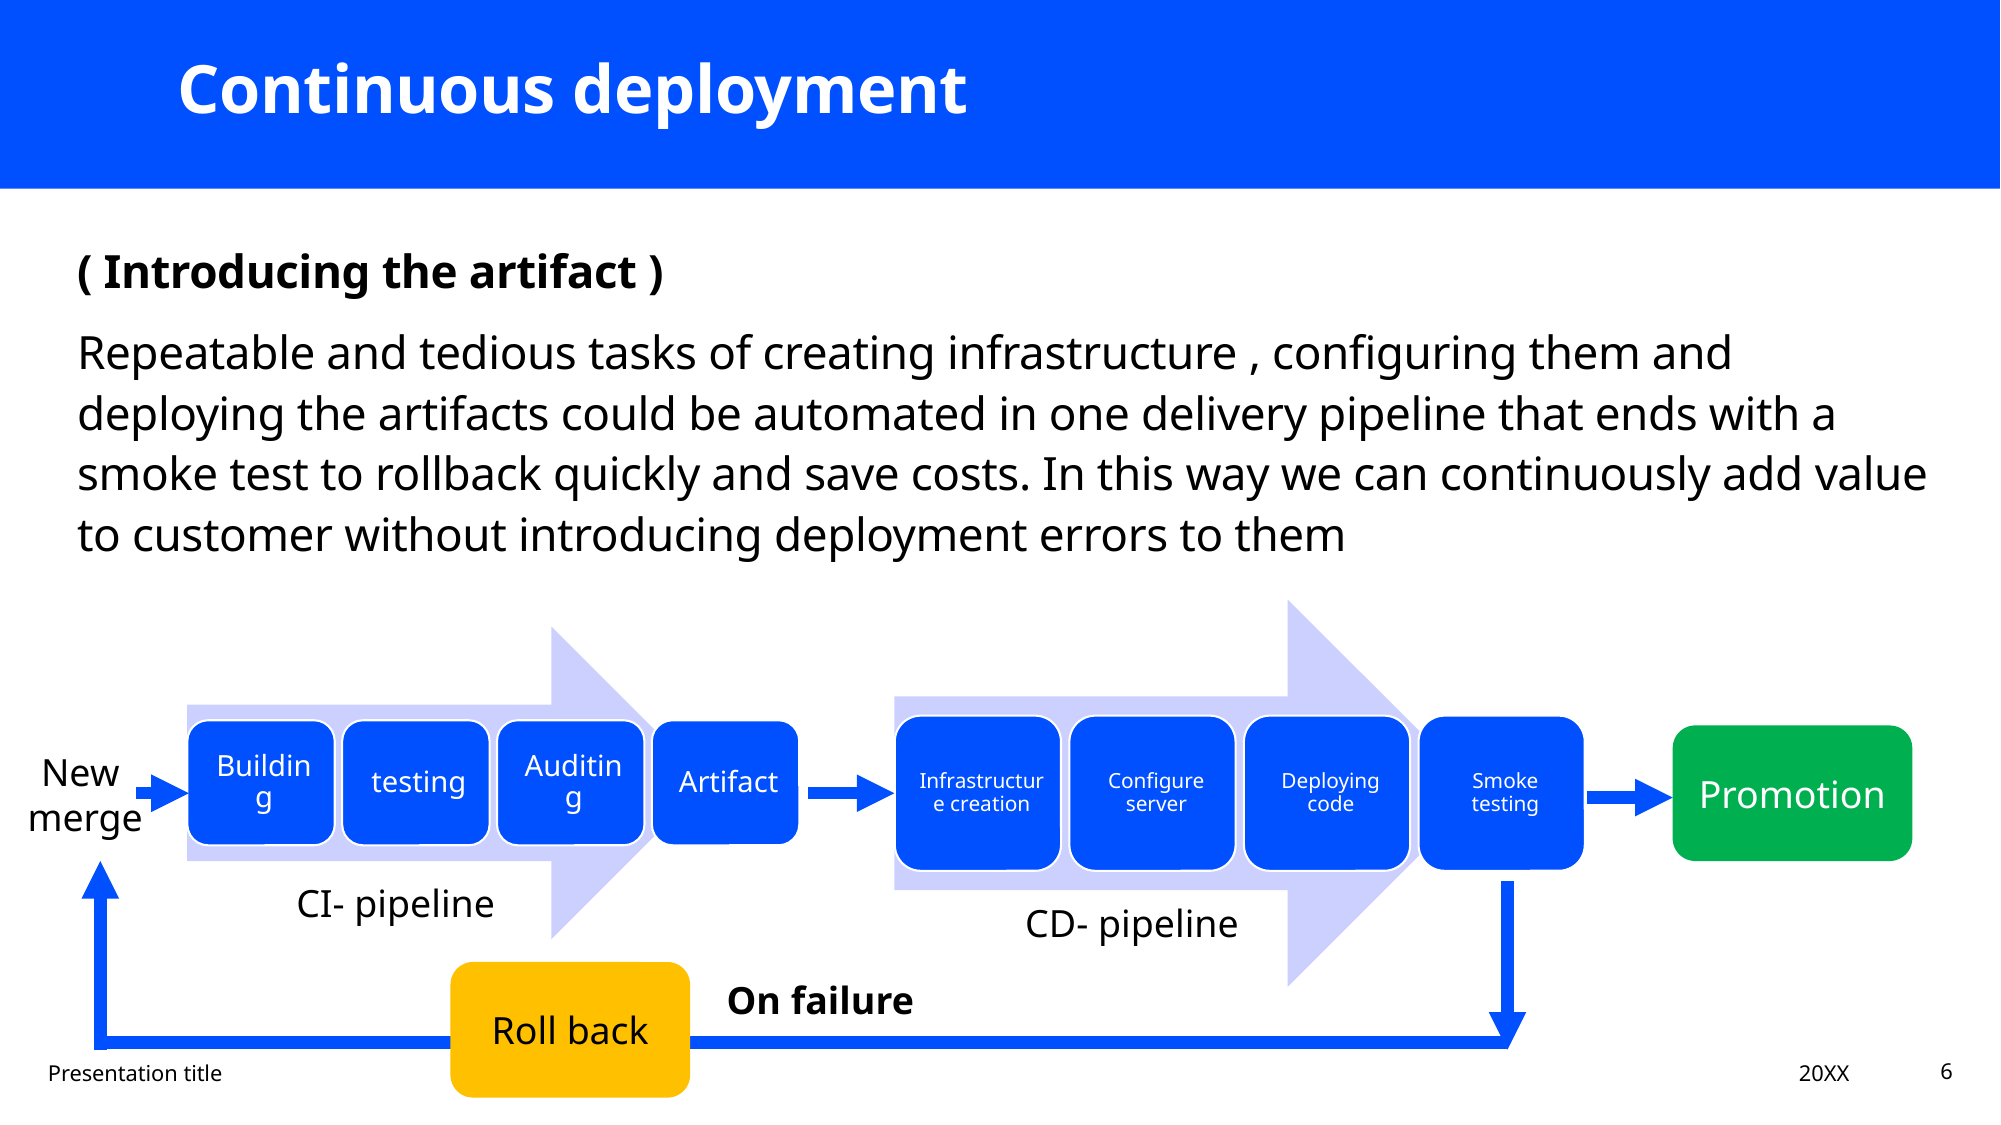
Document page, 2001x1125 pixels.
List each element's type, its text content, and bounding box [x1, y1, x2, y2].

list ( Introducing the artifact ) Repeatable and tedious tasks of creating infrastructure , configuring them and deploying the artifacts could be automated in one delivery pipeline that ends with a smoke test to rollback quickly and save costs. In this way we can continuously add value to customer without introducing deployment errors to them [62, 229, 1968, 593]
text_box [894, 599, 1586, 988]
text_box [0, 190, 2000, 1125]
text_box Roll back [449, 1043, 692, 1099]
text_box New merge [12, 741, 158, 847]
text_box [0, 0, 2000, 190]
text_box Promotion [1671, 724, 1914, 863]
slide_number 6 [1864, 1042, 1968, 1103]
title Continuous deployment [162, 41, 1855, 144]
footer Presentation title [33, 1042, 827, 1103]
text_box On failure [711, 969, 930, 1029]
text_box Roll back [449, 960, 692, 1042]
slide_number 20XX [1150, 1042, 1864, 1103]
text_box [186, 626, 800, 940]
